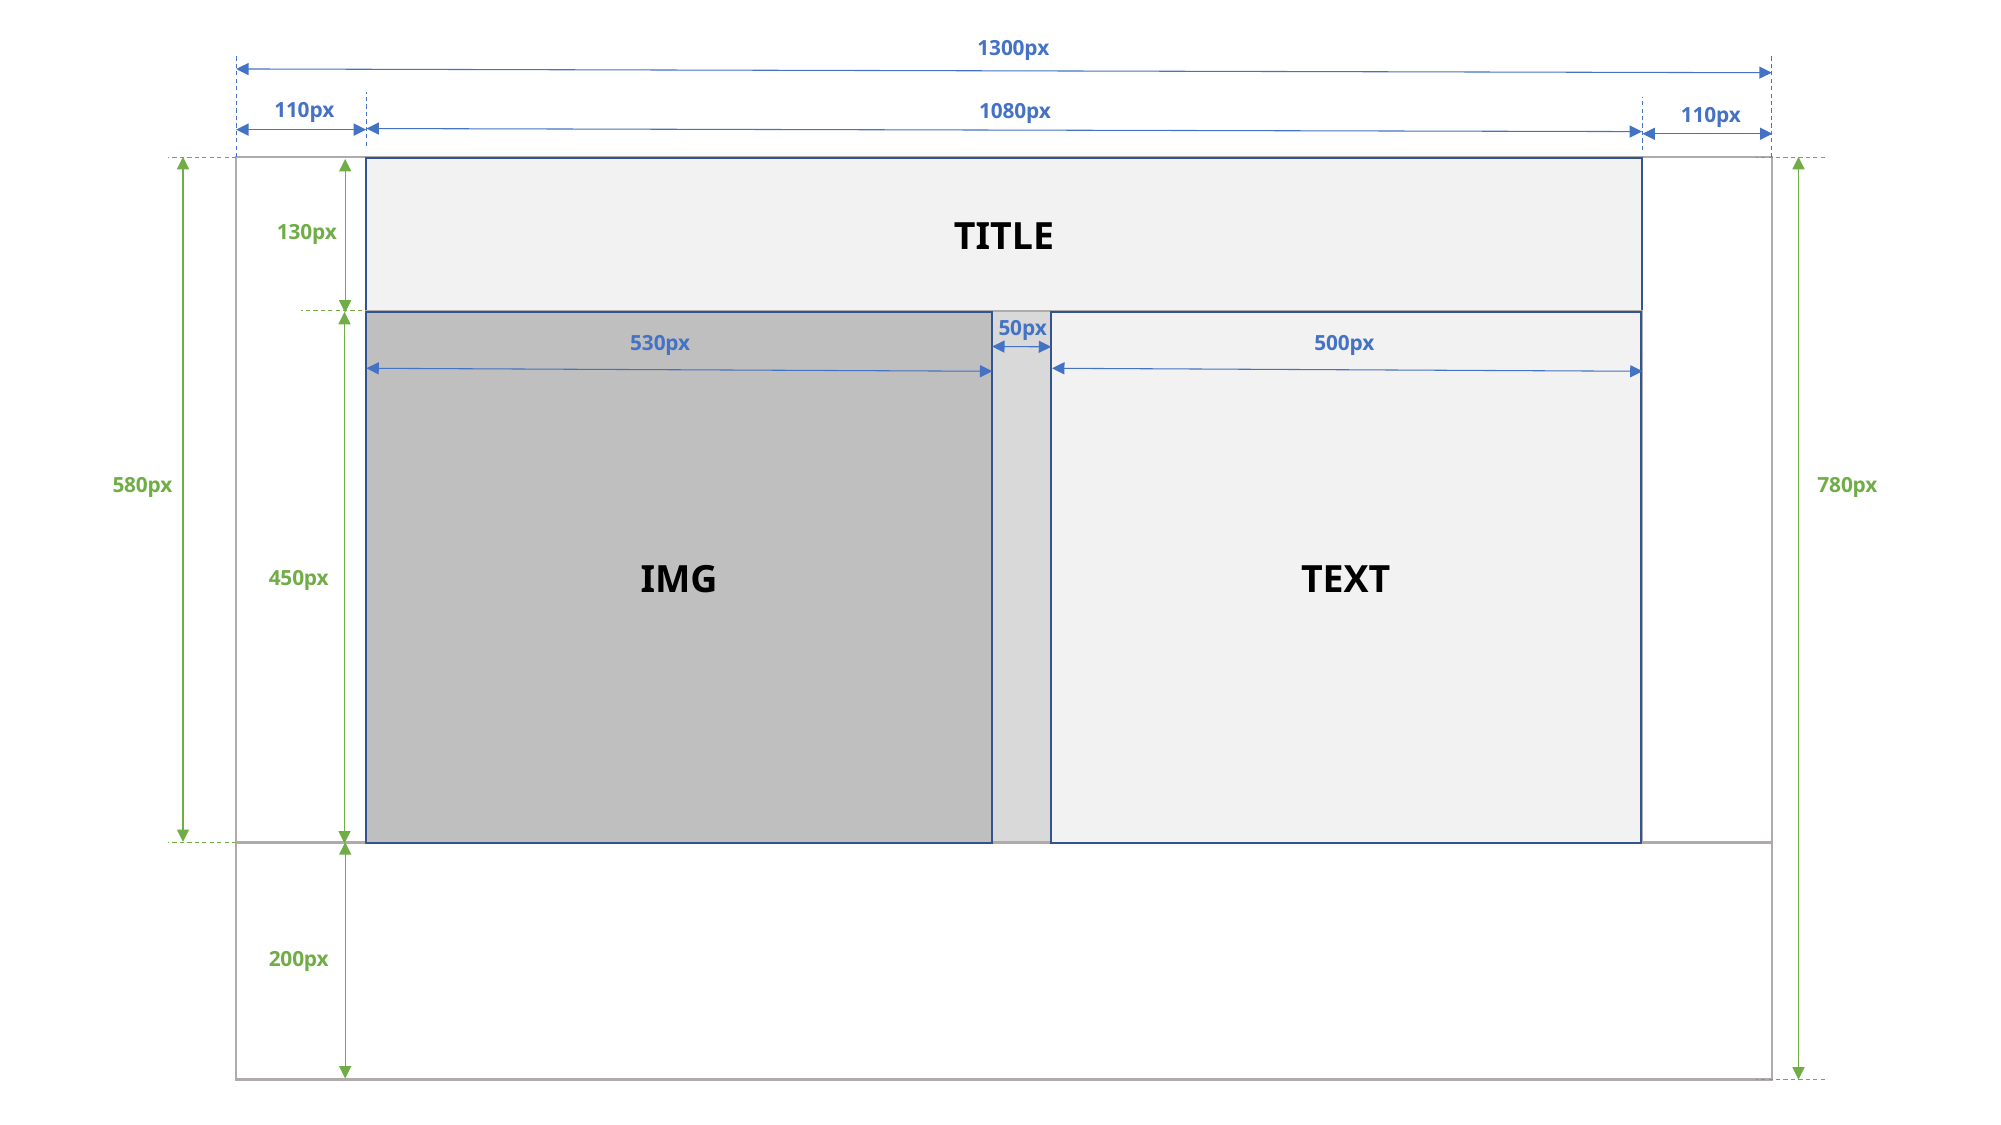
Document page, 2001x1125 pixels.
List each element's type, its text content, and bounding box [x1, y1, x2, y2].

text_box 450px [249, 556, 344, 597]
text_box 130px [346, 211, 352, 252]
text_box 530px [615, 322, 724, 362]
text_box 130px [257, 211, 345, 252]
text_box TEXT [1050, 311, 1642, 844]
text_box 1080px [964, 89, 1073, 128]
text_box [235, 156, 1773, 843]
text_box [367, 128, 1641, 132]
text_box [1052, 368, 1643, 372]
text_box IMG [365, 311, 993, 844]
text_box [366, 368, 993, 372]
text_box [236, 68, 1772, 73]
text_box TITLE [365, 157, 1643, 310]
text_box 780px [1802, 464, 1897, 505]
text_box 1300px [962, 27, 1071, 68]
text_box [1642, 93, 1773, 135]
text_box 580px [184, 464, 192, 505]
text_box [236, 89, 367, 130]
text_box 580px [97, 464, 182, 505]
text_box 50px [983, 307, 1092, 348]
text_box [235, 843, 1773, 1081]
text_box 500px [1299, 322, 1408, 362]
text_box 200px [249, 938, 344, 978]
text_box [993, 348, 1050, 844]
